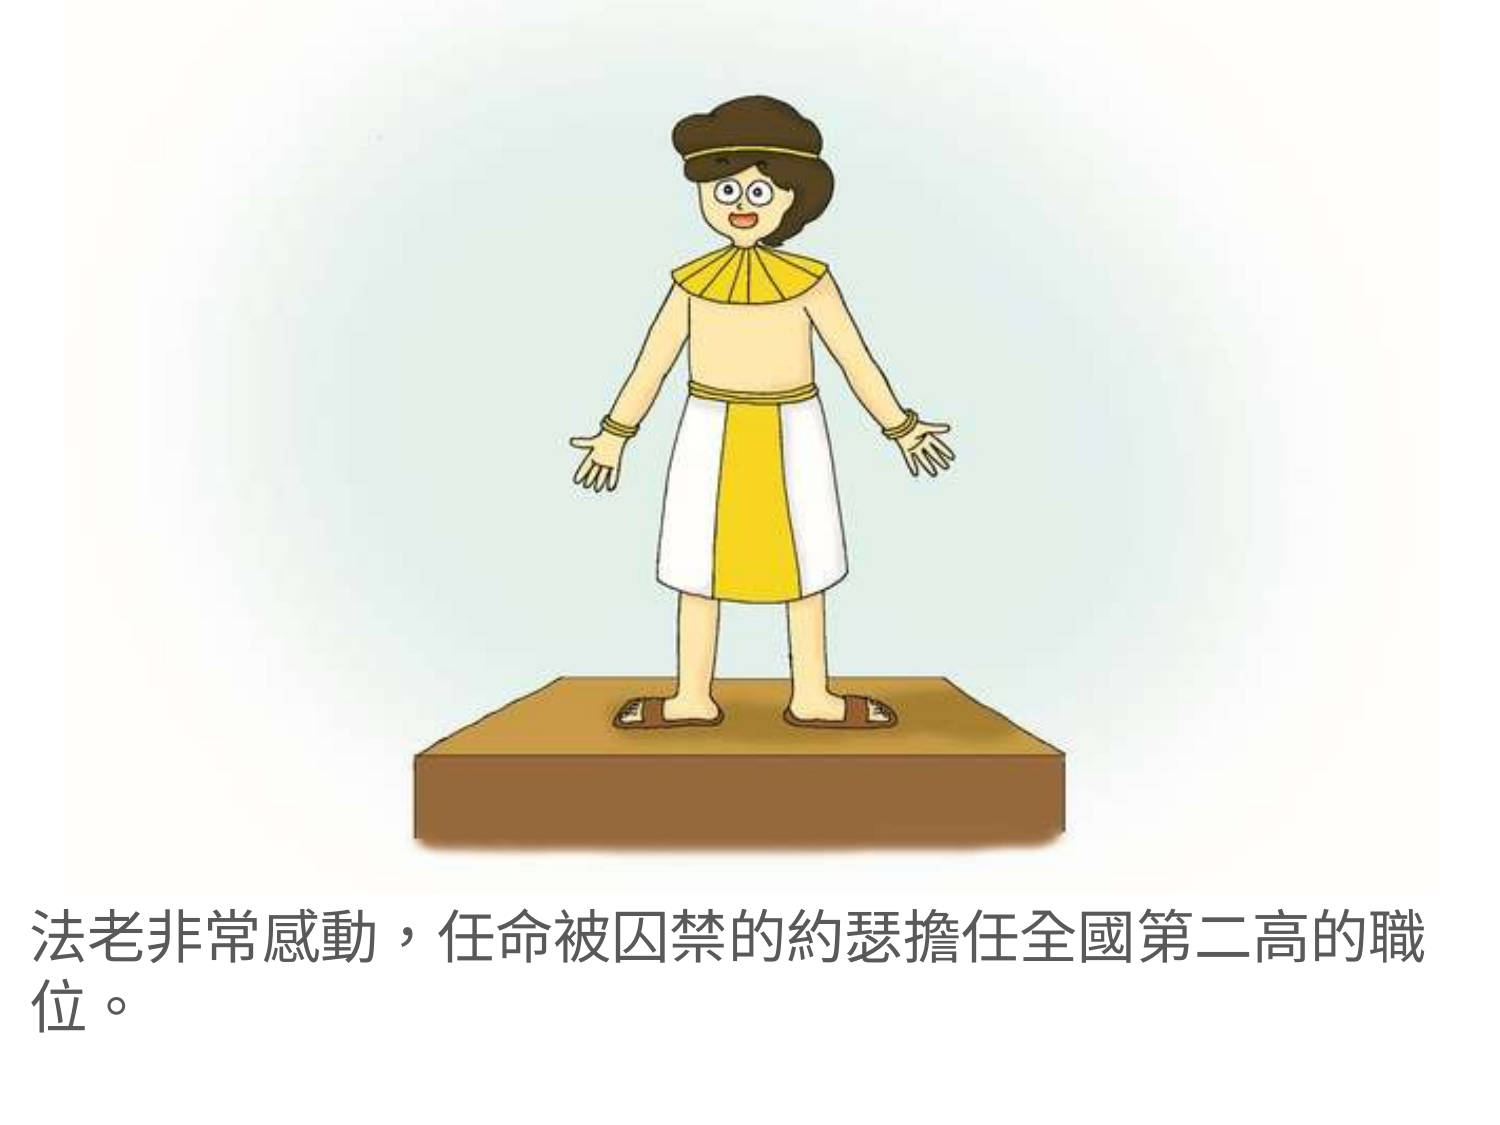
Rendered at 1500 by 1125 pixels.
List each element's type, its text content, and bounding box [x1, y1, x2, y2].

picture [64, 0, 1436, 894]
text_box 法老非常感動，任命被囚禁的約瑟擔任全國第二高的職位。 [14, 893, 1500, 1048]
